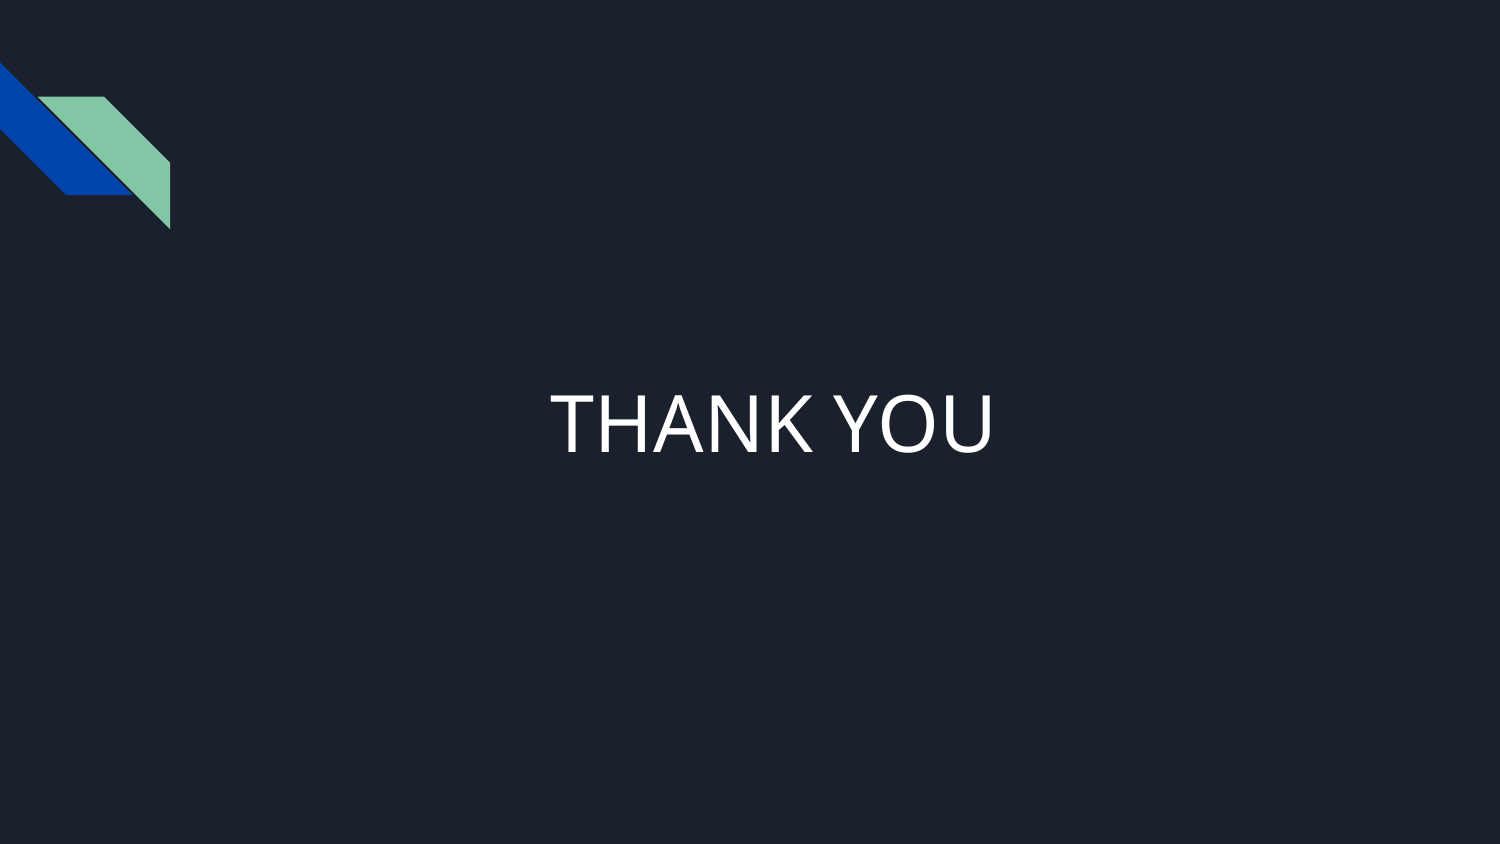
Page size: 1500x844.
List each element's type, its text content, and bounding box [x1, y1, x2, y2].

title THANK YOU [196, 357, 1352, 508]
